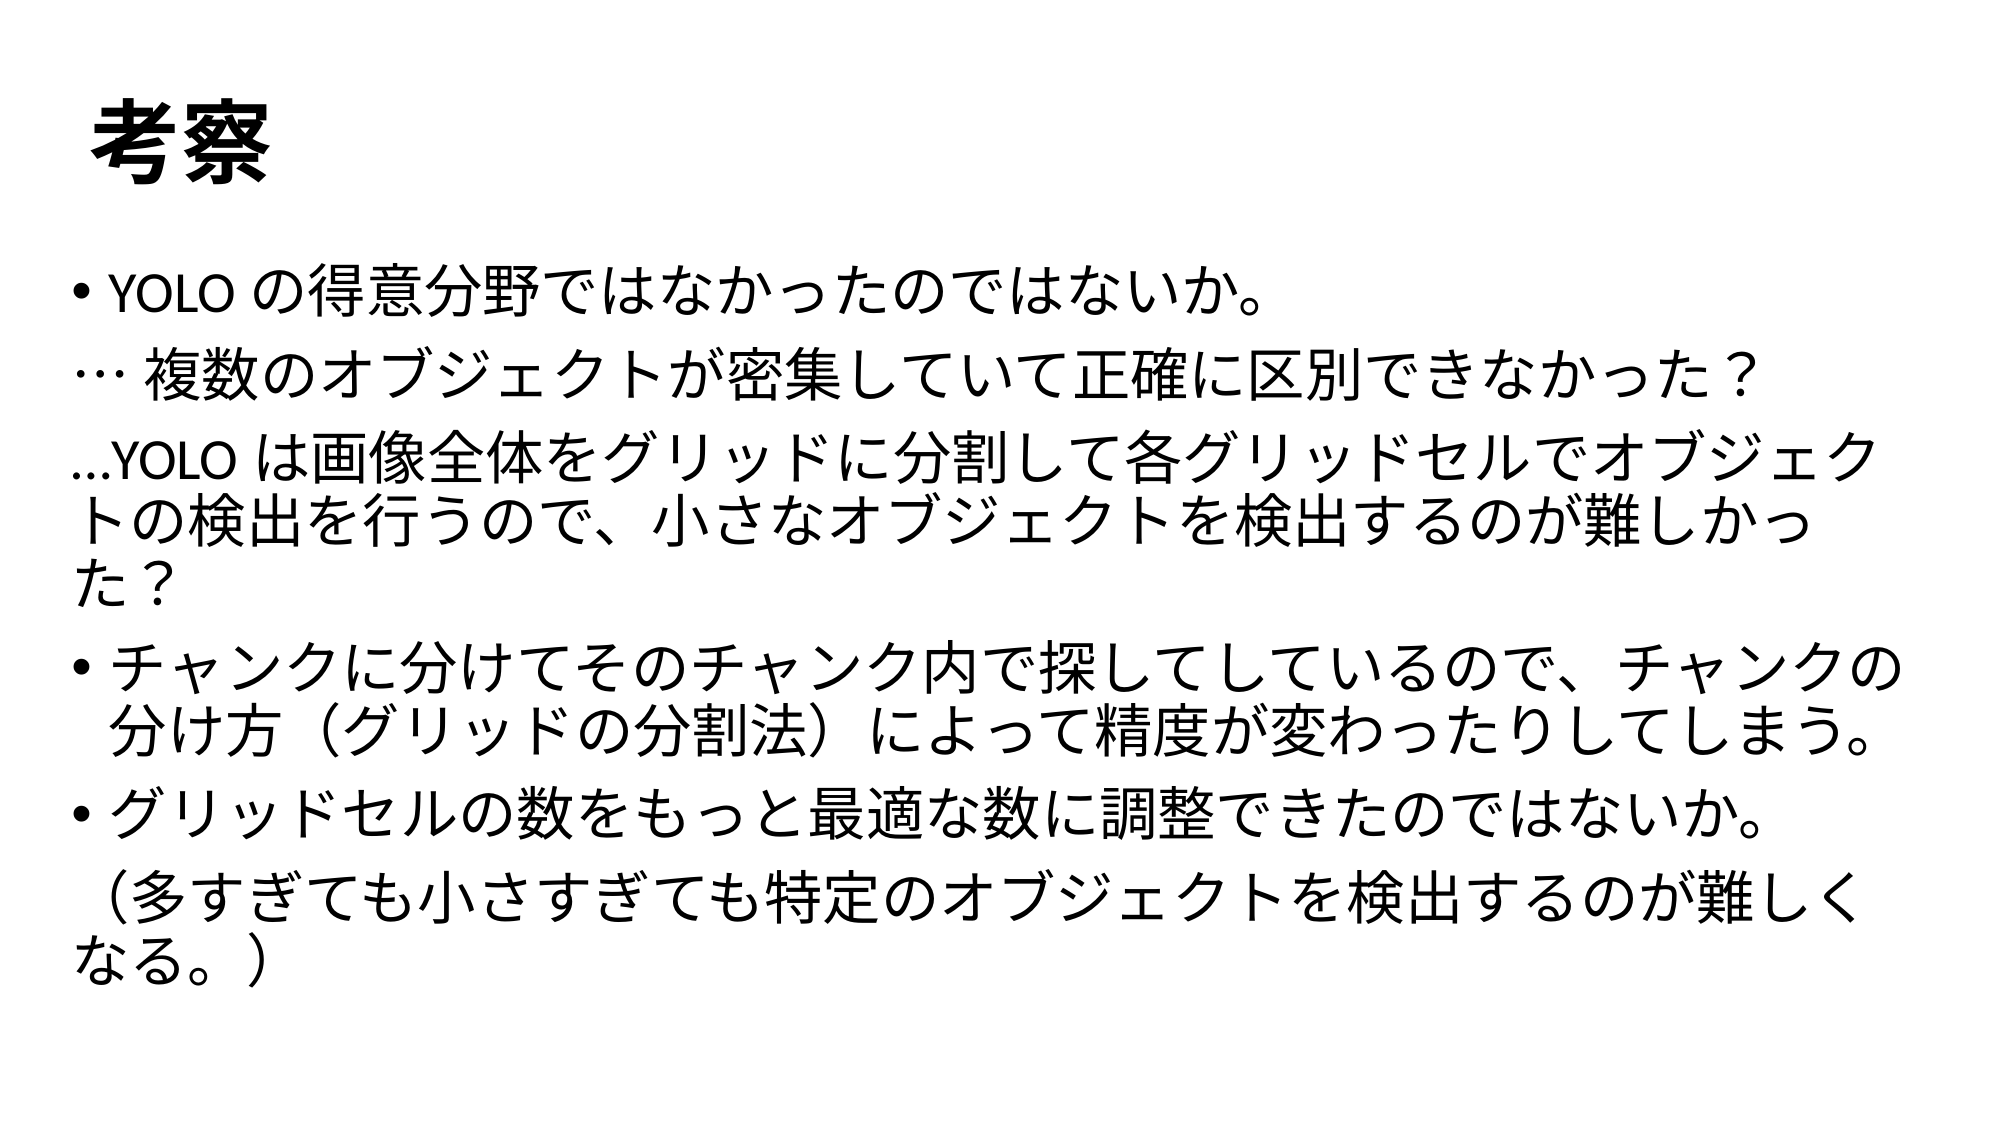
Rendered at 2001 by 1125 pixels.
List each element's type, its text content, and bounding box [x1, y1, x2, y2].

title 考察 [74, 38, 1800, 254]
list YOLOの得意分野ではなかったのではないか。 …複数のオブジェクトが密集していて正確に区別できなかった？ …YOLOは画像全体をグリッドに分割して各グリッドセルでオブジェクトの検出を行うので、小さなオブジェクトを検出するのが難しかった？ チャンクに分けてそのチャンク内で探してしているので、チャンクの分け方（グリッドの分割法）によって精度が変わったりしてしまう。 グリッドセルの数をもっと最適な数に調整できたのではないか。 （多すぎても小さすぎても特定のオブジェクトを検出するのが難しくなる。） [56, 254, 1926, 1066]
